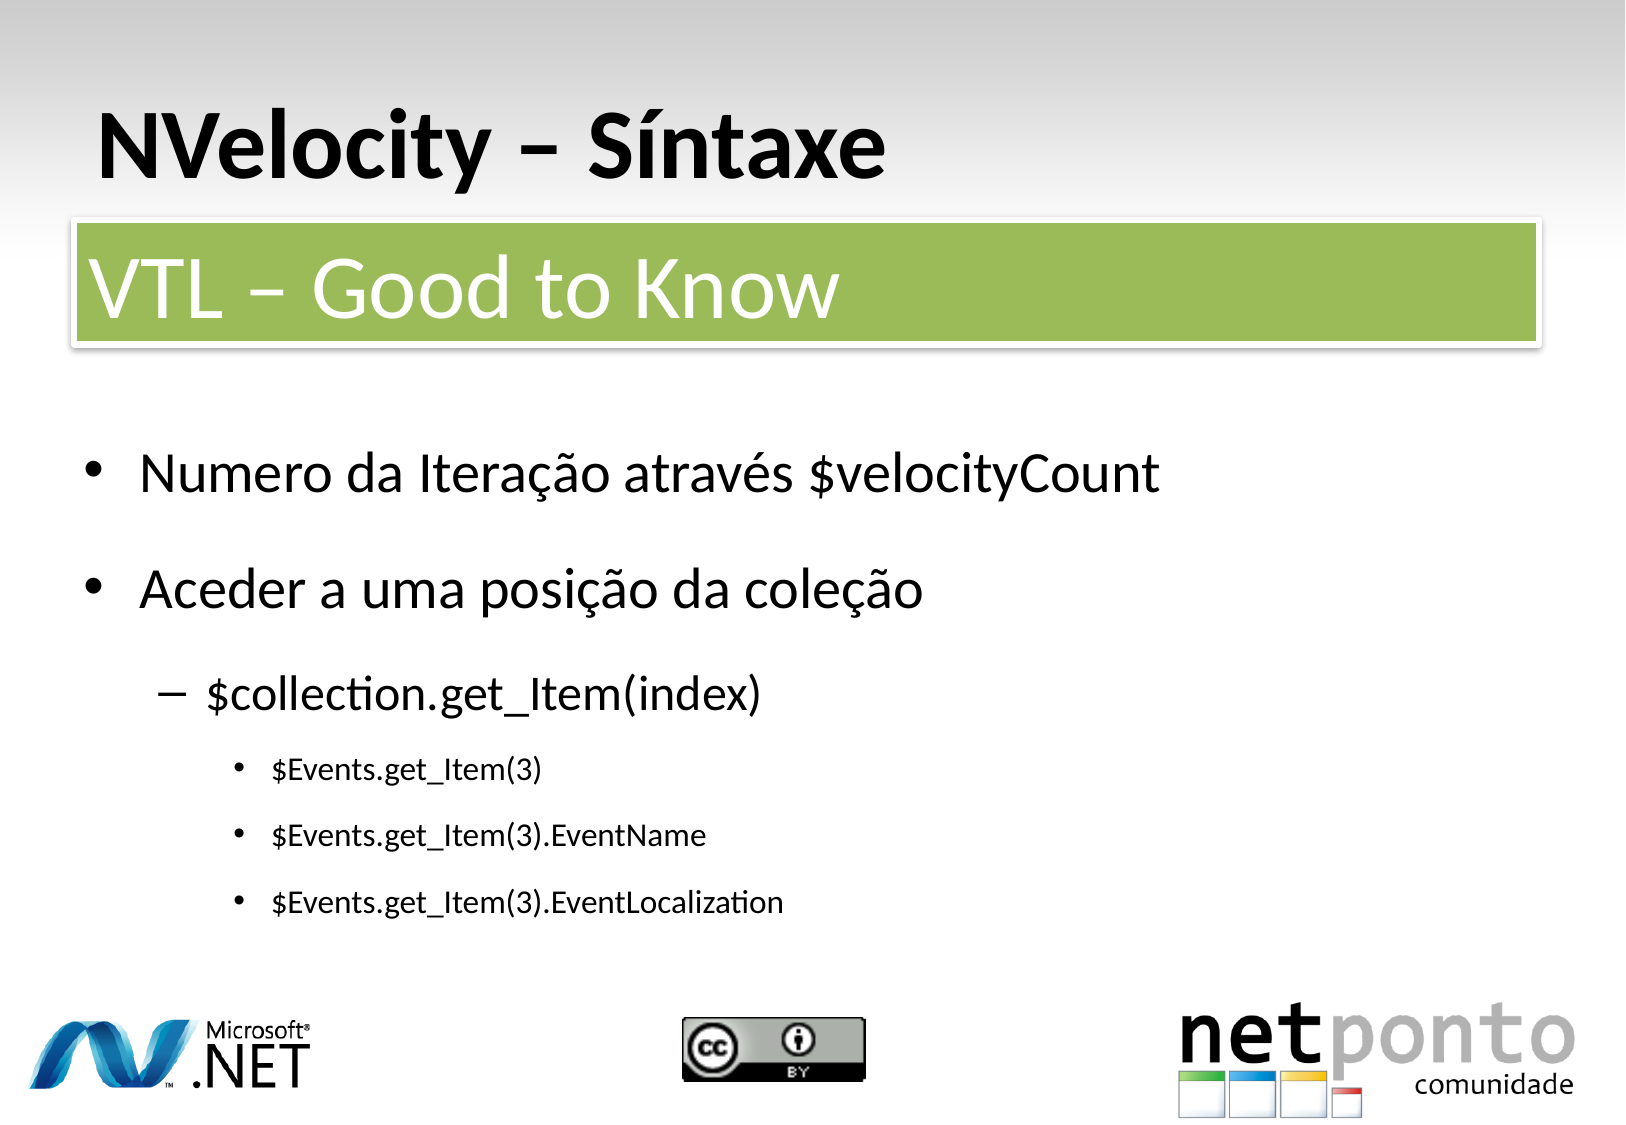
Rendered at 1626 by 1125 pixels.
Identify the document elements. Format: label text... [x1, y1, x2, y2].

picture [0, 0, 1626, 1125]
title NVelocity – Síntaxe [81, 45, 1544, 219]
text_box VTL – Good to Know [71, 217, 1542, 348]
list Numero da Iteração através $velocityCount Aceder a uma posição da coleção $collection.get_Item(index) $Events.get_Item(3) $Events.get_Item(3).EventName $Events.get_Item(3).EventLocalization [68, 391, 1531, 994]
